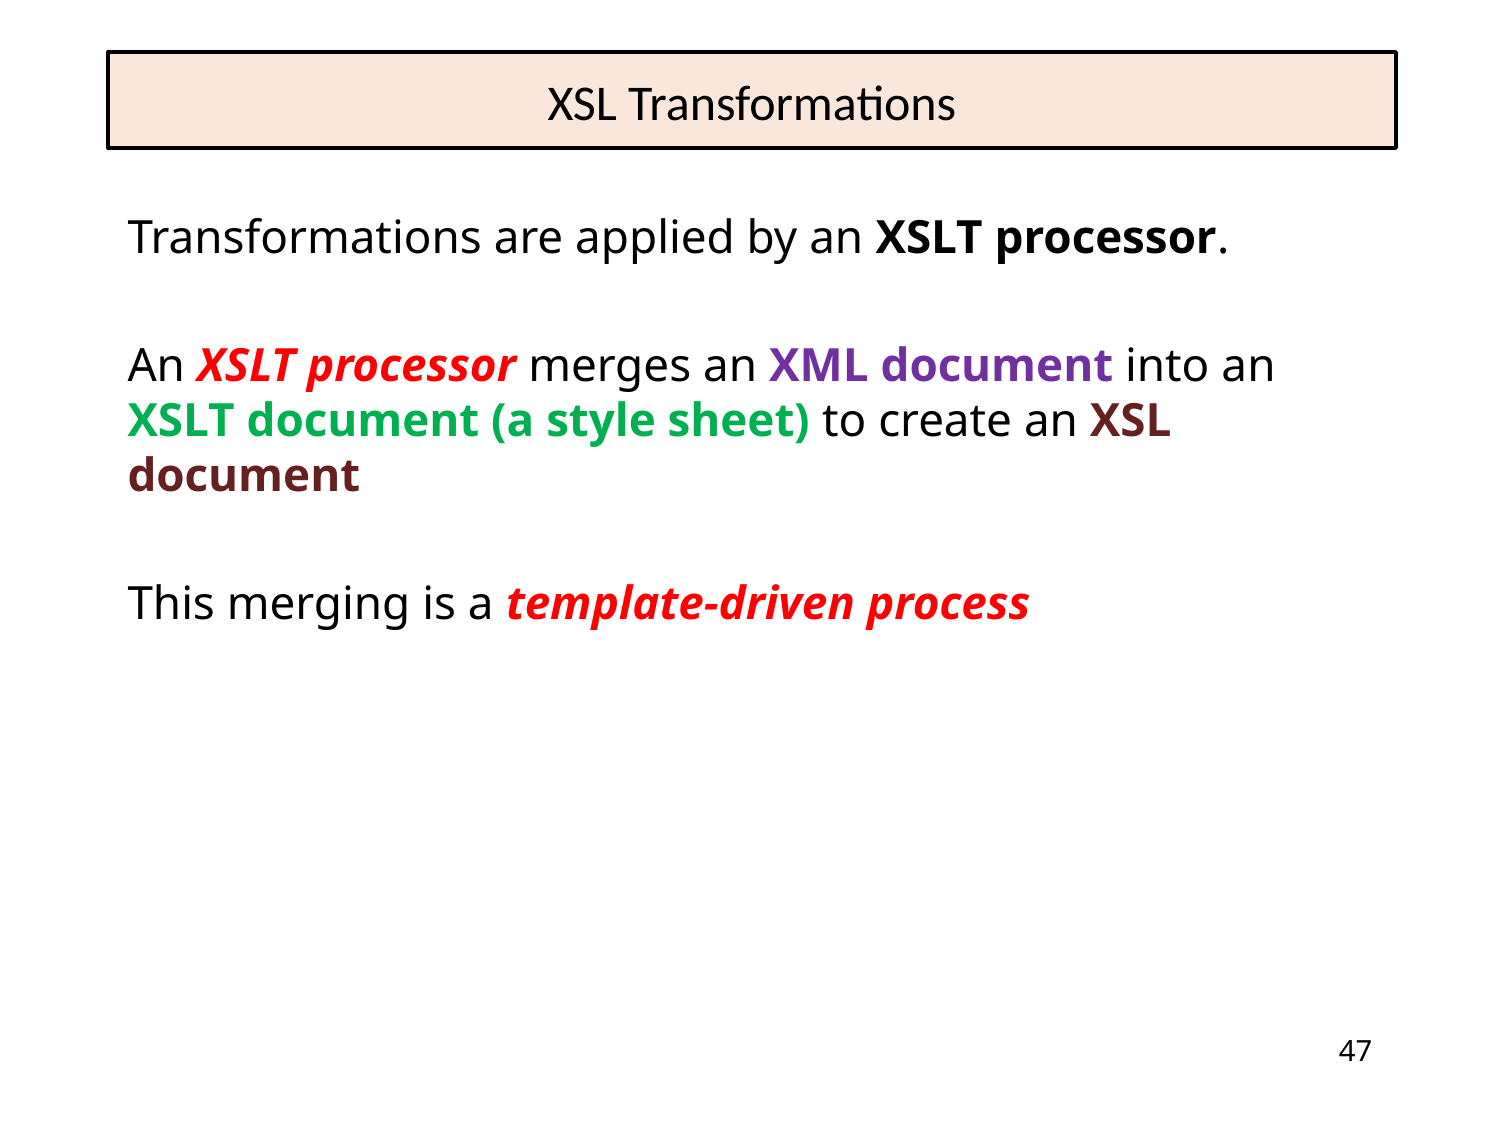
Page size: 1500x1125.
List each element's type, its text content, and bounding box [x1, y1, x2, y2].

list Transformations are applied by an XSLT processor. An XSLT processor merges an XML document into an XSLT document (a style sheet) to create an XSL document This merging is a template-driven process [112, 200, 1388, 975]
slide_number 47 [1074, 1025, 1388, 1100]
title XSL Transformations [106, 50, 1398, 150]
